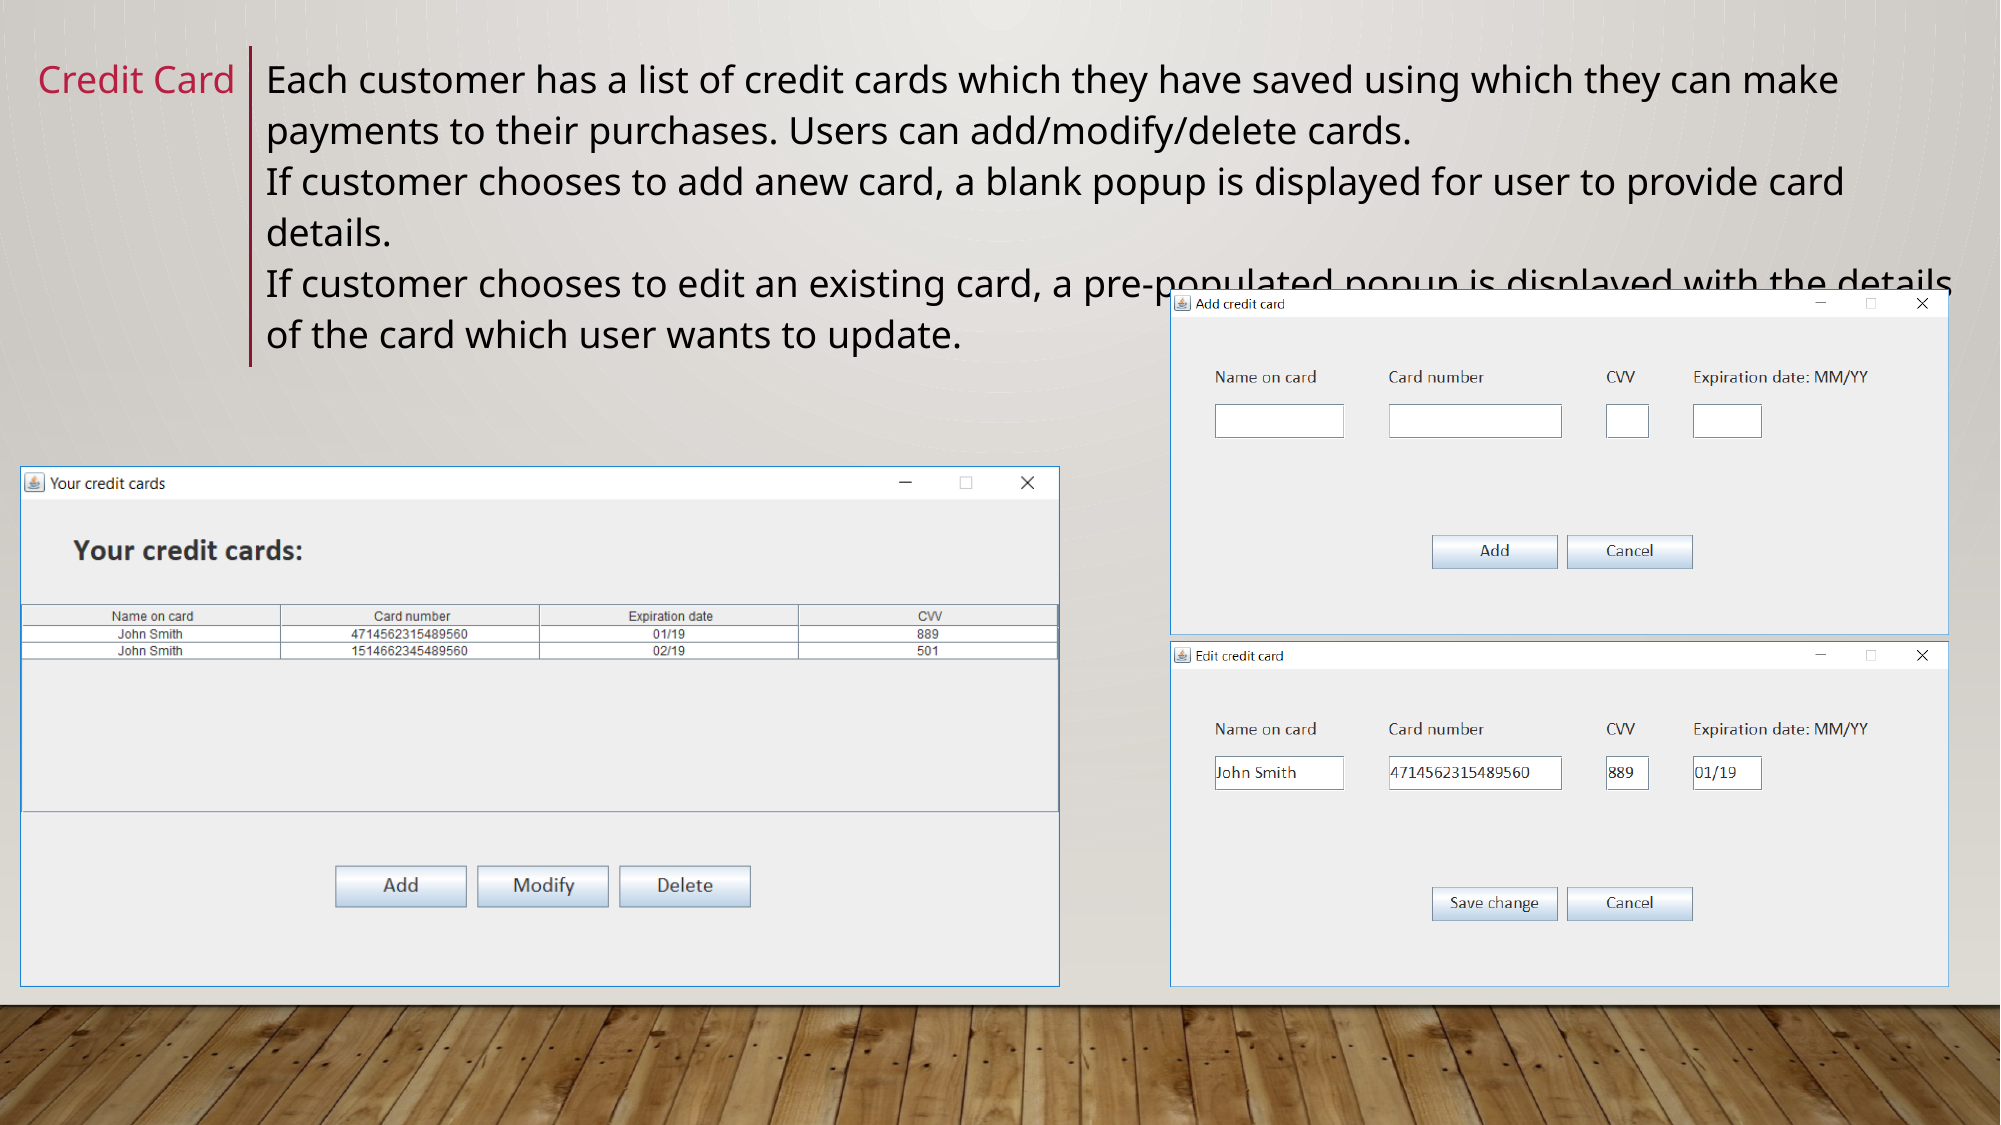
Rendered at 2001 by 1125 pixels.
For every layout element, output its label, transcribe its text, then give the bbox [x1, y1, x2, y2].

picture [1170, 288, 1949, 635]
table_header Each customer has a list of credit cards which they have saved using which they can make payments to their purchases. Users can add/modify/delete cards. If customer chooses to add anew card, a blank popup is displayed for user to provide card details. If customer chooses to edit an existing card, a pre-populated popup is displayed with the details of the card which user wants to update. [252, 46, 1980, 367]
table_header Credit Card [20, 46, 249, 367]
picture [1170, 641, 1949, 987]
picture [0, 1005, 2000, 1125]
picture [20, 466, 1060, 987]
